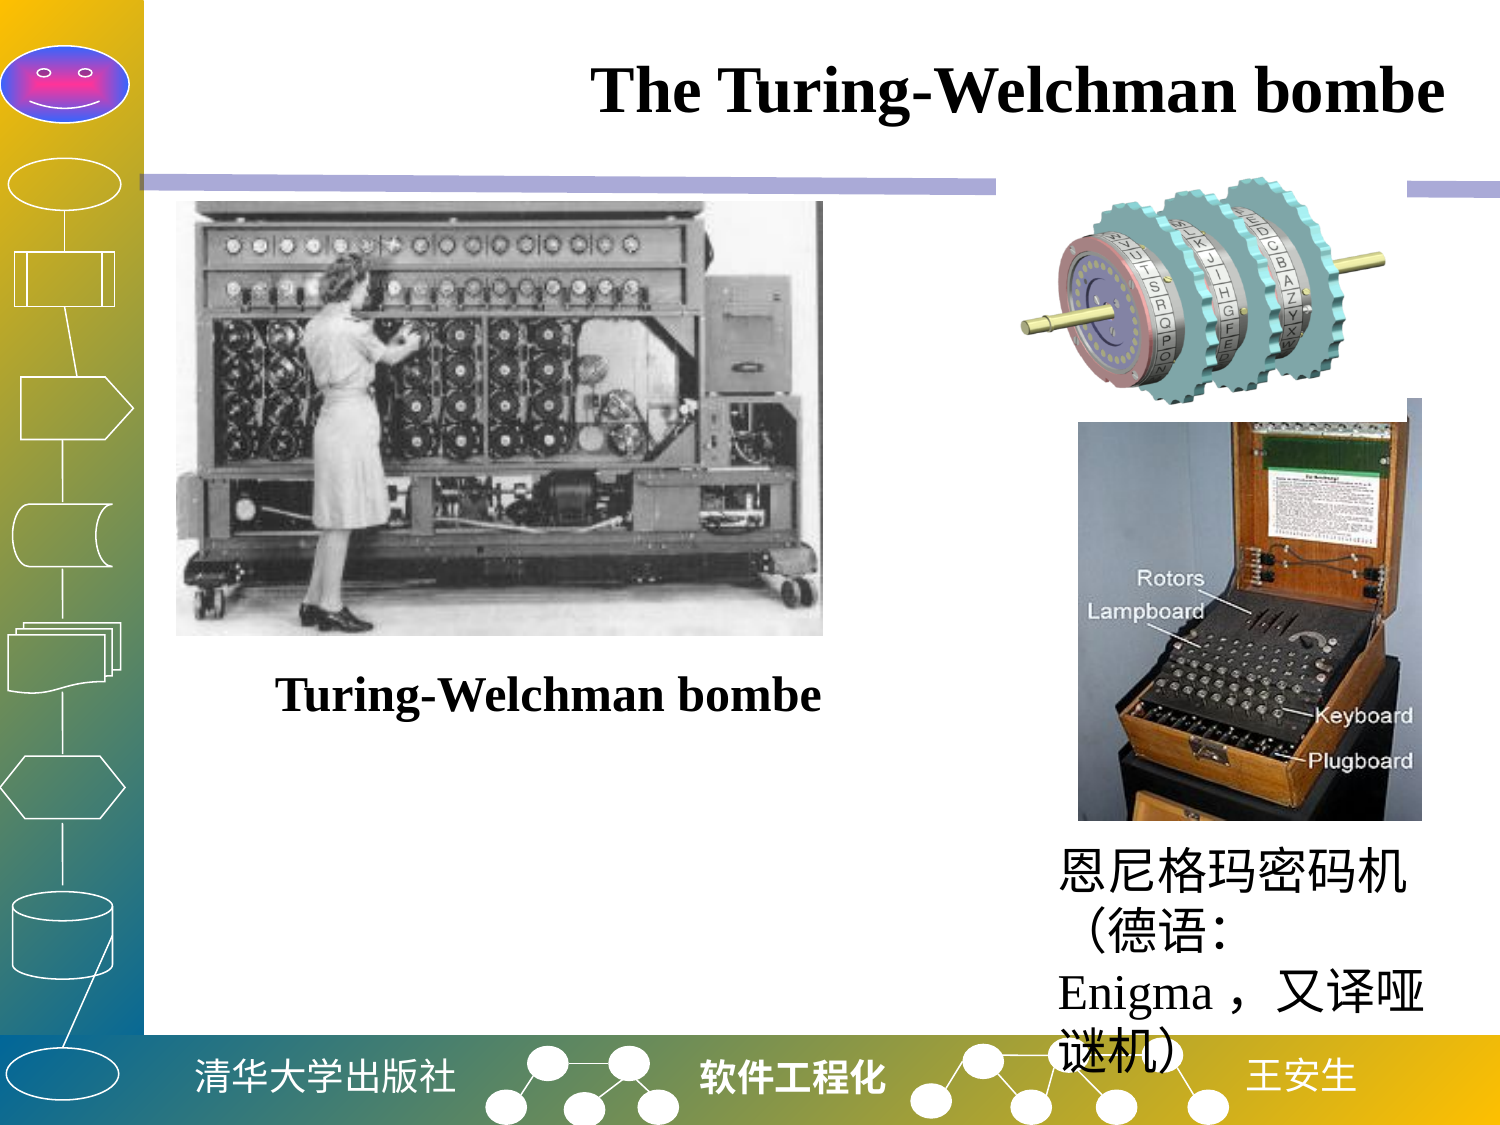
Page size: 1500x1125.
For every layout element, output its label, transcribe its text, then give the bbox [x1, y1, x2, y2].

text_box Turing-Welchman bombe [260, 653, 838, 729]
picture [995, 163, 1423, 821]
title The Turing-Welchman bombe [187, 24, 1463, 147]
text_box 恩尼格玛密码机（德语：Enigma，又译哑谜机） [1042, 831, 1442, 1055]
picture [176, 201, 824, 636]
